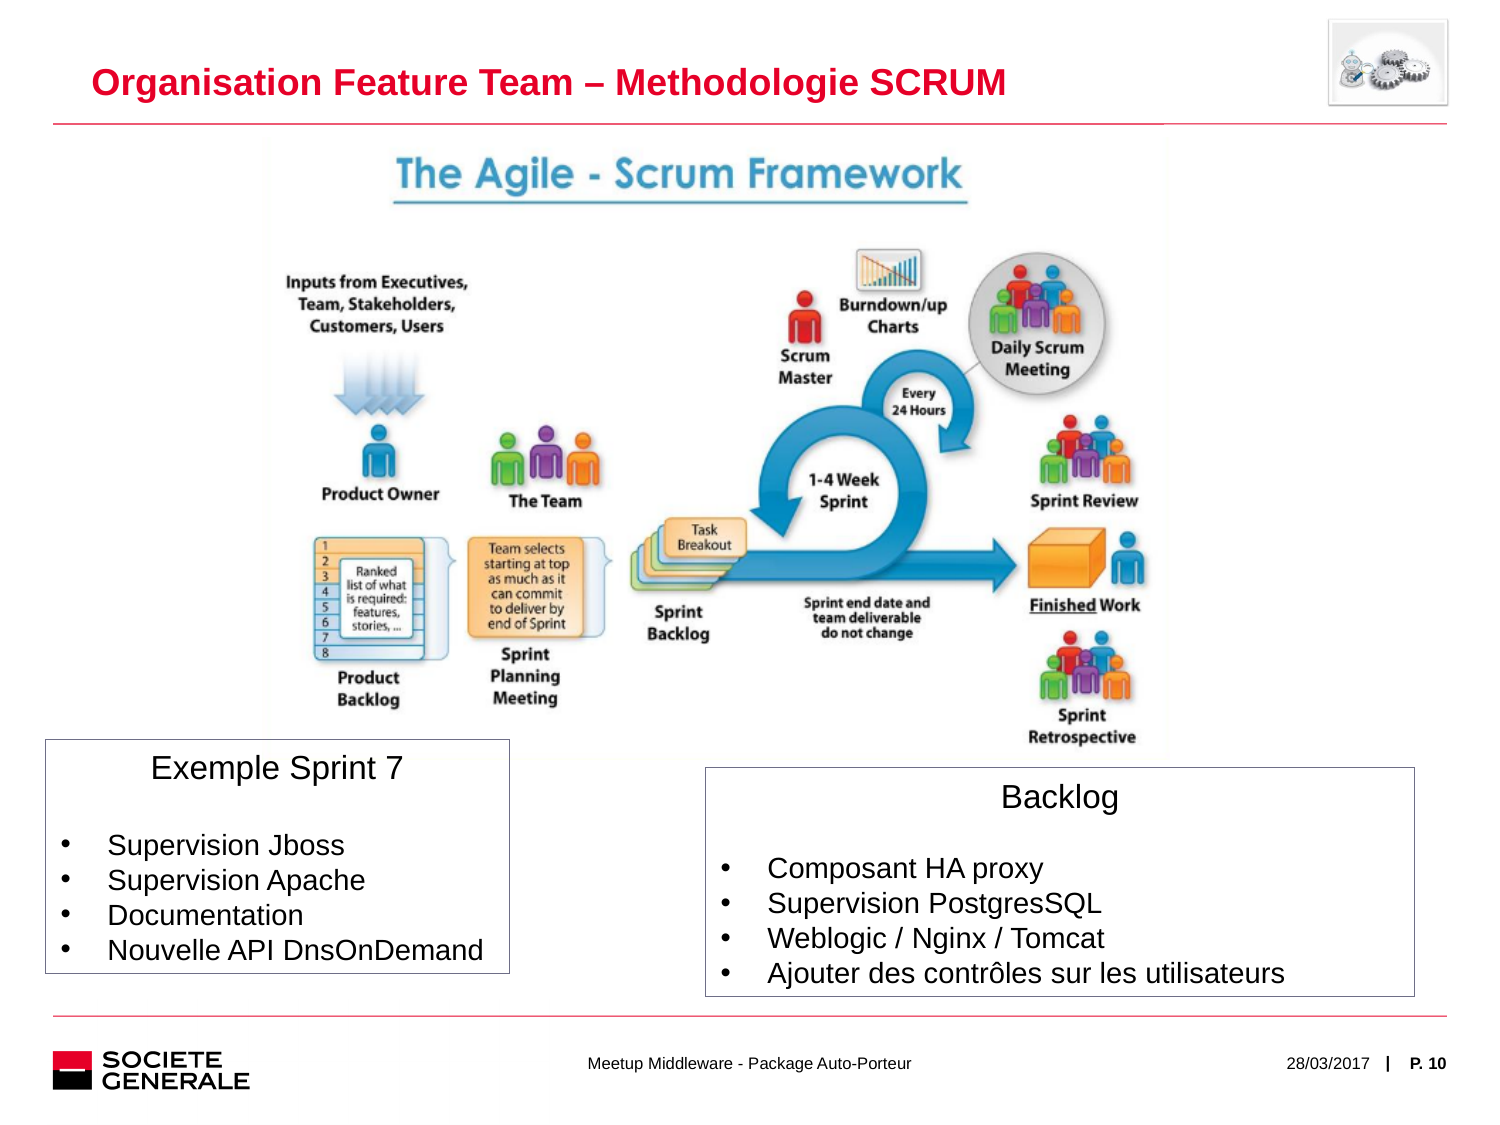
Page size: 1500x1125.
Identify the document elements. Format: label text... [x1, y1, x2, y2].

text_box Backlog Composant HA proxy Supervision PostgresSQL Weblogic / Nginx / Tomcat Ajouter des contrôles sur les utilisateurs [705, 767, 1415, 997]
picture [47, 999, 550, 1125]
text_box Exemple Sprint 7 Supervision Jboss Supervision Apache Documentation Nouvelle API DnsOnDemand [45, 739, 510, 974]
footer Meetup Middleware - Package Auto-Porteur [324, 1052, 1176, 1125]
slide_number P. 10 [1387, 1052, 1448, 1125]
picture [1325, 18, 1450, 107]
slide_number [1222, 1052, 1377, 1125]
picture [262, 136, 1170, 760]
title Organisation Feature Team – Methodologie SCRUM [91, 42, 1424, 125]
